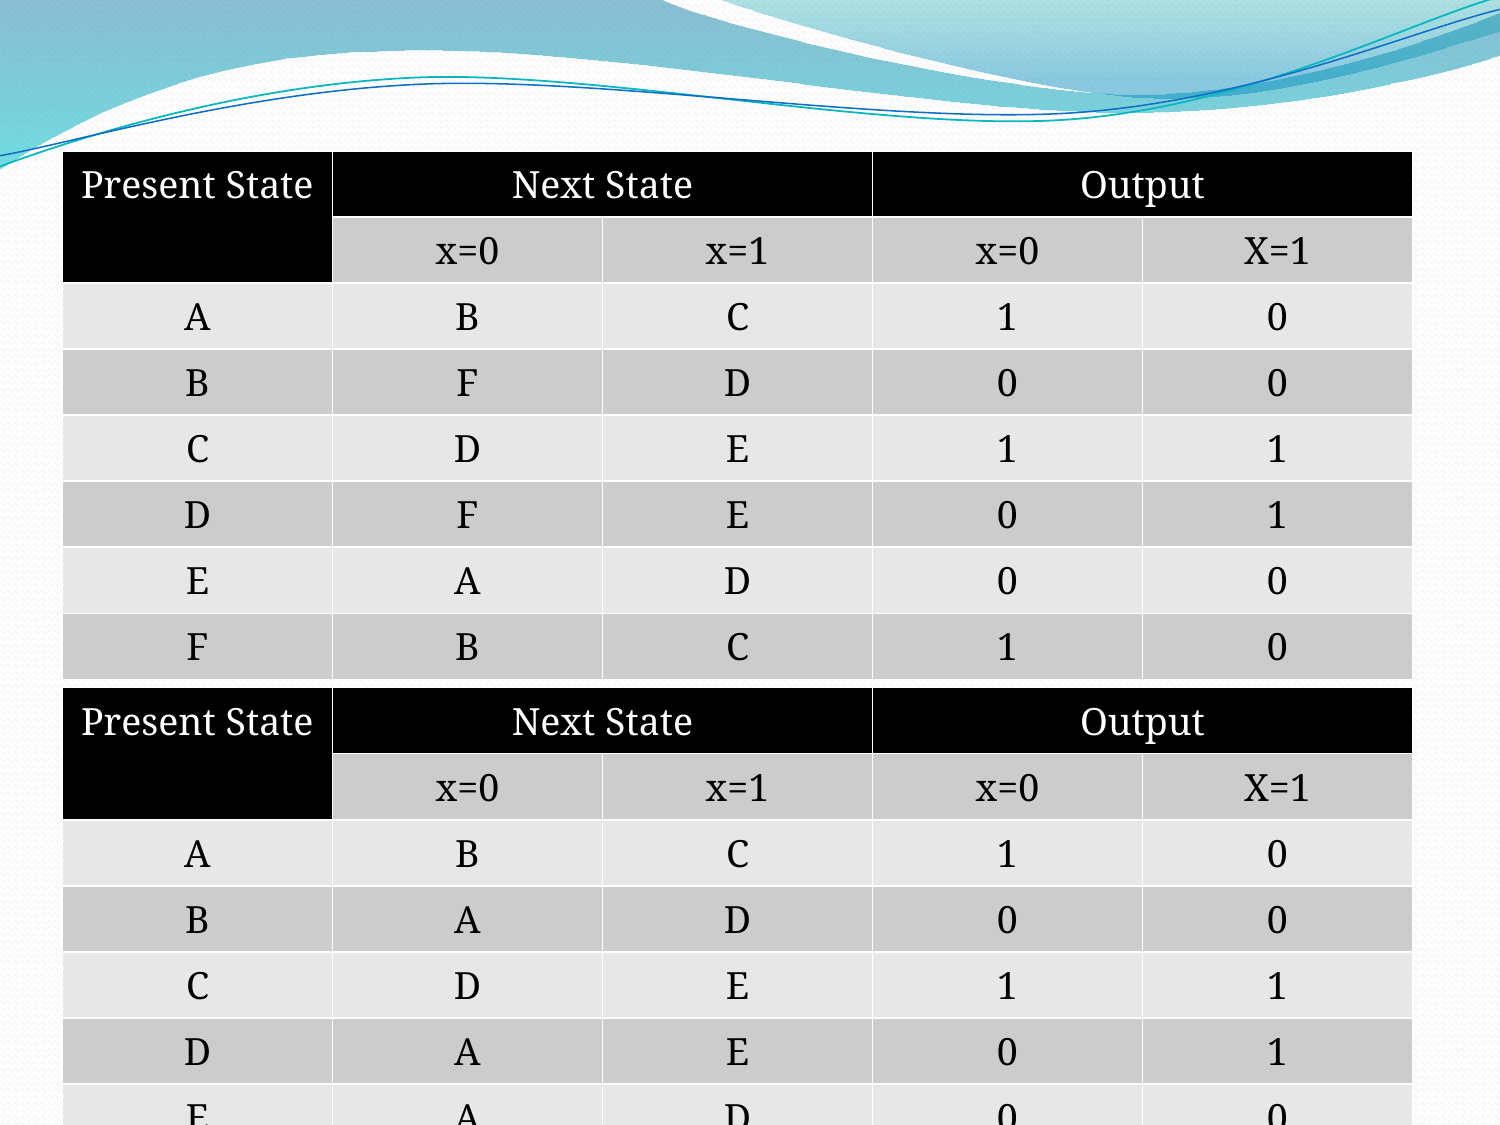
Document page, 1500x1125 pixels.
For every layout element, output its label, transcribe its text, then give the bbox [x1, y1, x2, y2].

table_cell E [603, 1019, 872, 1083]
table_cell F [333, 350, 602, 414]
table_cell B [333, 821, 602, 885]
table_cell D [63, 482, 332, 546]
table_cell E [603, 416, 872, 480]
table_header Present State [63, 152, 332, 282]
table_cell A [333, 1019, 602, 1083]
table_cell D [603, 350, 872, 414]
table_cell D [603, 887, 872, 951]
table_cell D [603, 1085, 872, 1125]
table_cell 0 [1143, 821, 1412, 885]
table_header Next State [333, 152, 872, 216]
table_header Present State [63, 688, 332, 819]
table_cell 0 [873, 1085, 1142, 1125]
table_cell A [333, 548, 602, 613]
table_cell x=0 [873, 754, 1142, 819]
table_cell 1 [1143, 953, 1412, 1017]
table_cell 0 [1143, 614, 1412, 679]
table_cell B [333, 614, 602, 679]
table_cell 0 [873, 1019, 1142, 1083]
table_cell D [333, 416, 602, 480]
table_cell B [333, 284, 602, 348]
table_cell 1 [873, 821, 1142, 885]
table_cell 1 [1143, 416, 1412, 480]
table_cell C [63, 953, 332, 1017]
table_cell 0 [1143, 548, 1412, 613]
table_cell F [63, 614, 332, 679]
table_cell F [333, 482, 602, 546]
table_cell B [63, 887, 332, 951]
table_cell E [603, 953, 872, 1017]
table_cell x=0 [873, 218, 1142, 282]
table_cell A [333, 1085, 602, 1125]
table_cell 0 [1143, 284, 1412, 348]
table_cell 0 [873, 887, 1142, 951]
table_cell A [333, 887, 602, 951]
table_cell C [63, 416, 332, 480]
table_cell A [63, 821, 332, 885]
table_cell X=1 [1143, 218, 1412, 282]
table_header Output [873, 688, 1412, 753]
table_cell X=1 [1143, 754, 1412, 819]
table_cell D [63, 1019, 332, 1083]
table_cell 0 [873, 548, 1142, 613]
table_cell x=0 [333, 218, 602, 282]
table_cell 0 [1143, 1085, 1412, 1125]
table_cell D [333, 953, 602, 1017]
table_cell E [63, 1085, 332, 1125]
table_cell x=1 [603, 218, 872, 282]
table_cell C [603, 821, 872, 885]
table_cell 1 [873, 284, 1142, 348]
table_cell C [603, 284, 872, 348]
table_cell 1 [873, 614, 1142, 679]
table_cell 1 [873, 416, 1142, 480]
table_cell B [63, 350, 332, 414]
table_header Output [873, 152, 1412, 216]
table_cell C [603, 614, 872, 679]
table_cell 1 [1143, 1019, 1412, 1083]
table_cell x=0 [333, 754, 602, 819]
table_cell 0 [1143, 350, 1412, 414]
table_cell 1 [873, 953, 1142, 1017]
table_cell E [63, 548, 332, 613]
table_cell x=1 [603, 754, 872, 819]
table_cell 0 [873, 350, 1142, 414]
table_cell D [603, 548, 872, 613]
table_cell E [603, 482, 872, 546]
table_header Next State [333, 688, 872, 753]
table_cell A [63, 284, 332, 348]
table_cell 0 [873, 482, 1142, 546]
table_cell 0 [1143, 887, 1412, 951]
table_cell 1 [1143, 482, 1412, 546]
